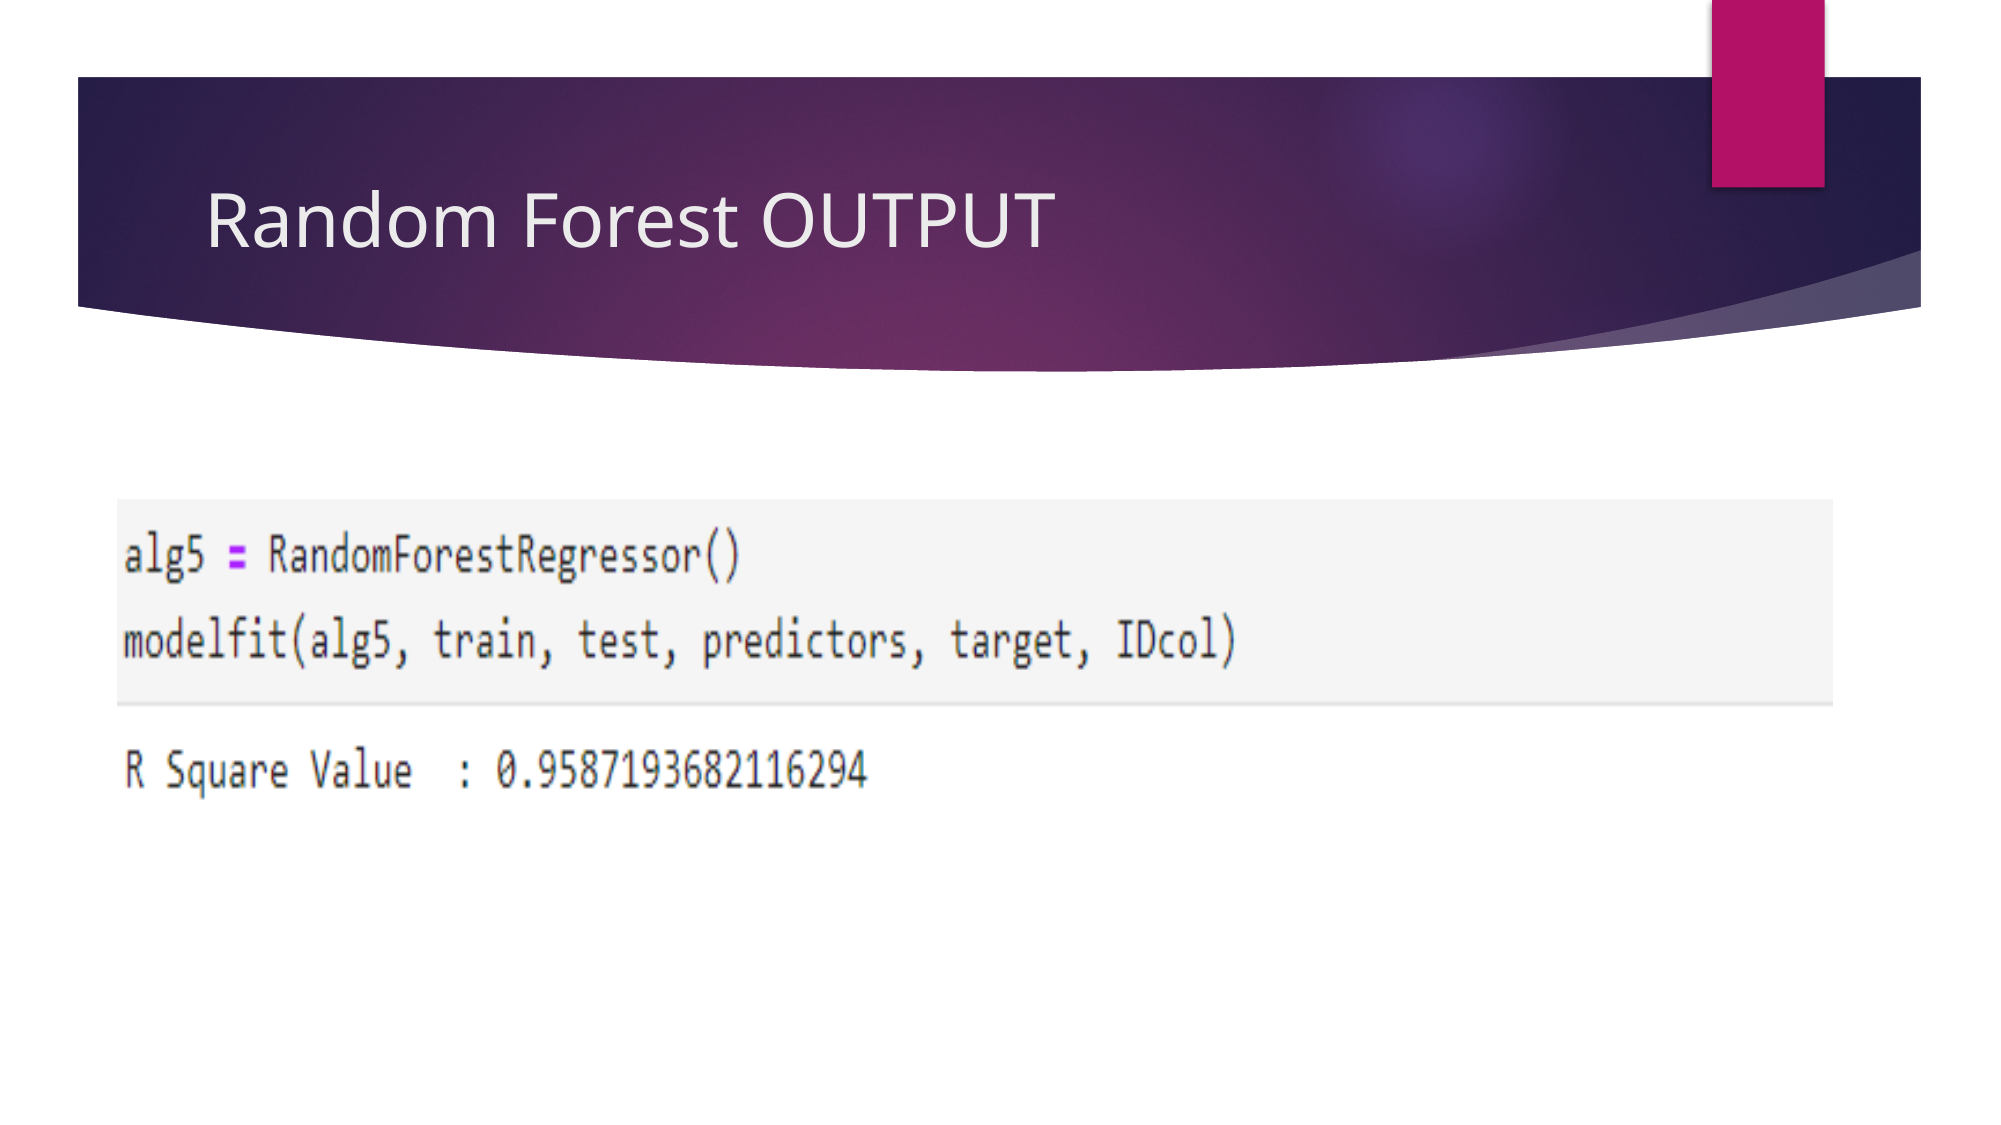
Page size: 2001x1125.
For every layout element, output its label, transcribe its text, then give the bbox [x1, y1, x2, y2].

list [117, 499, 1833, 826]
picture [79, 78, 1920, 371]
title Random Forest OUTPUT [189, 159, 1627, 276]
